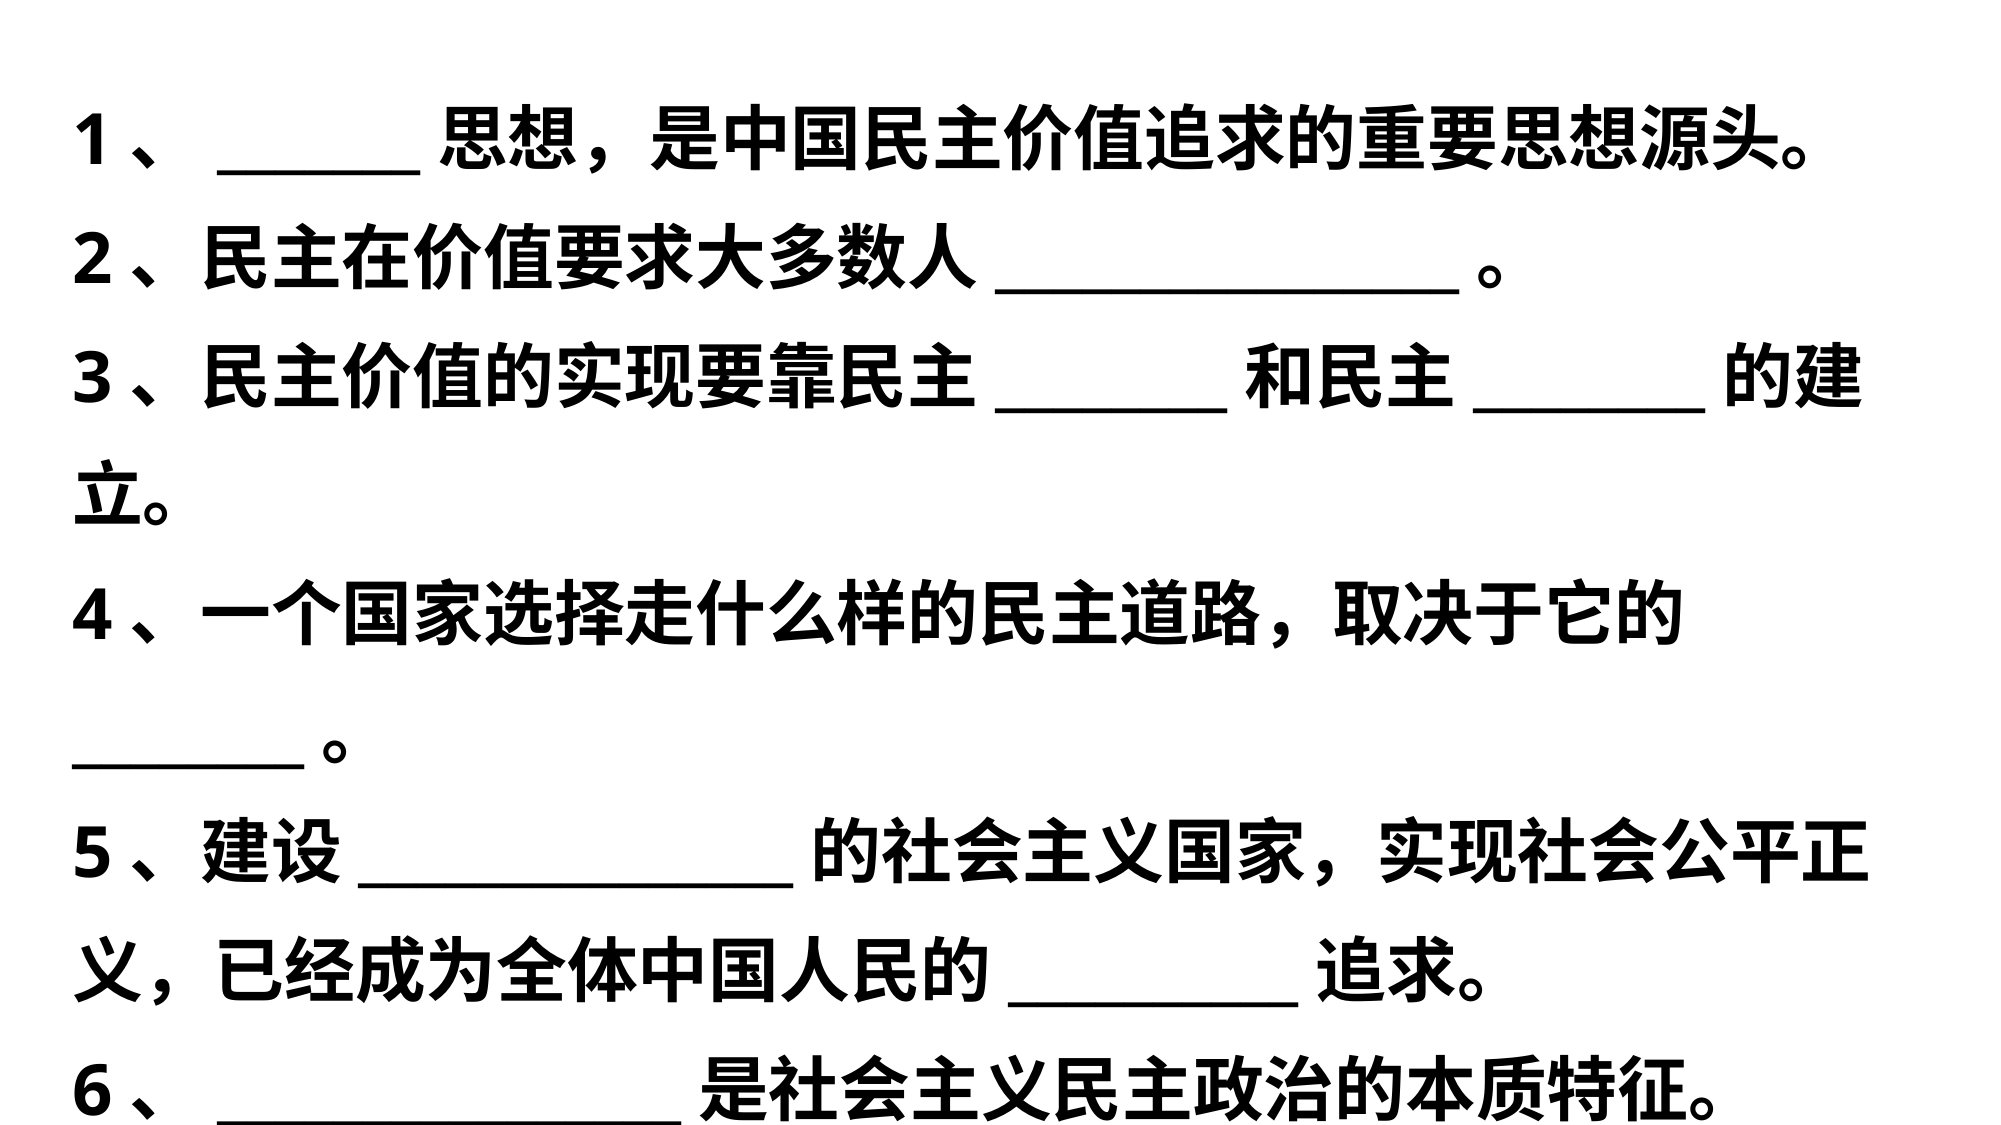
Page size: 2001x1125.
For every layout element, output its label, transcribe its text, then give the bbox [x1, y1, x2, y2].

text_box 1、_______思想，是中国民主价值追求的重要思想源头。 2、民主在价值要求大多数人________________。 3、民主价值的实现要靠民主________和民主________的建立。 4、一个国家选择走什么样的民主道路，取决于它的________。 5、建设_______________的社会主义国家，实现社会公平正义，已经成为全体中国人民的__________追求。 6、________________是社会主义民主政治的本质特征。 [57, 52, 1943, 1125]
